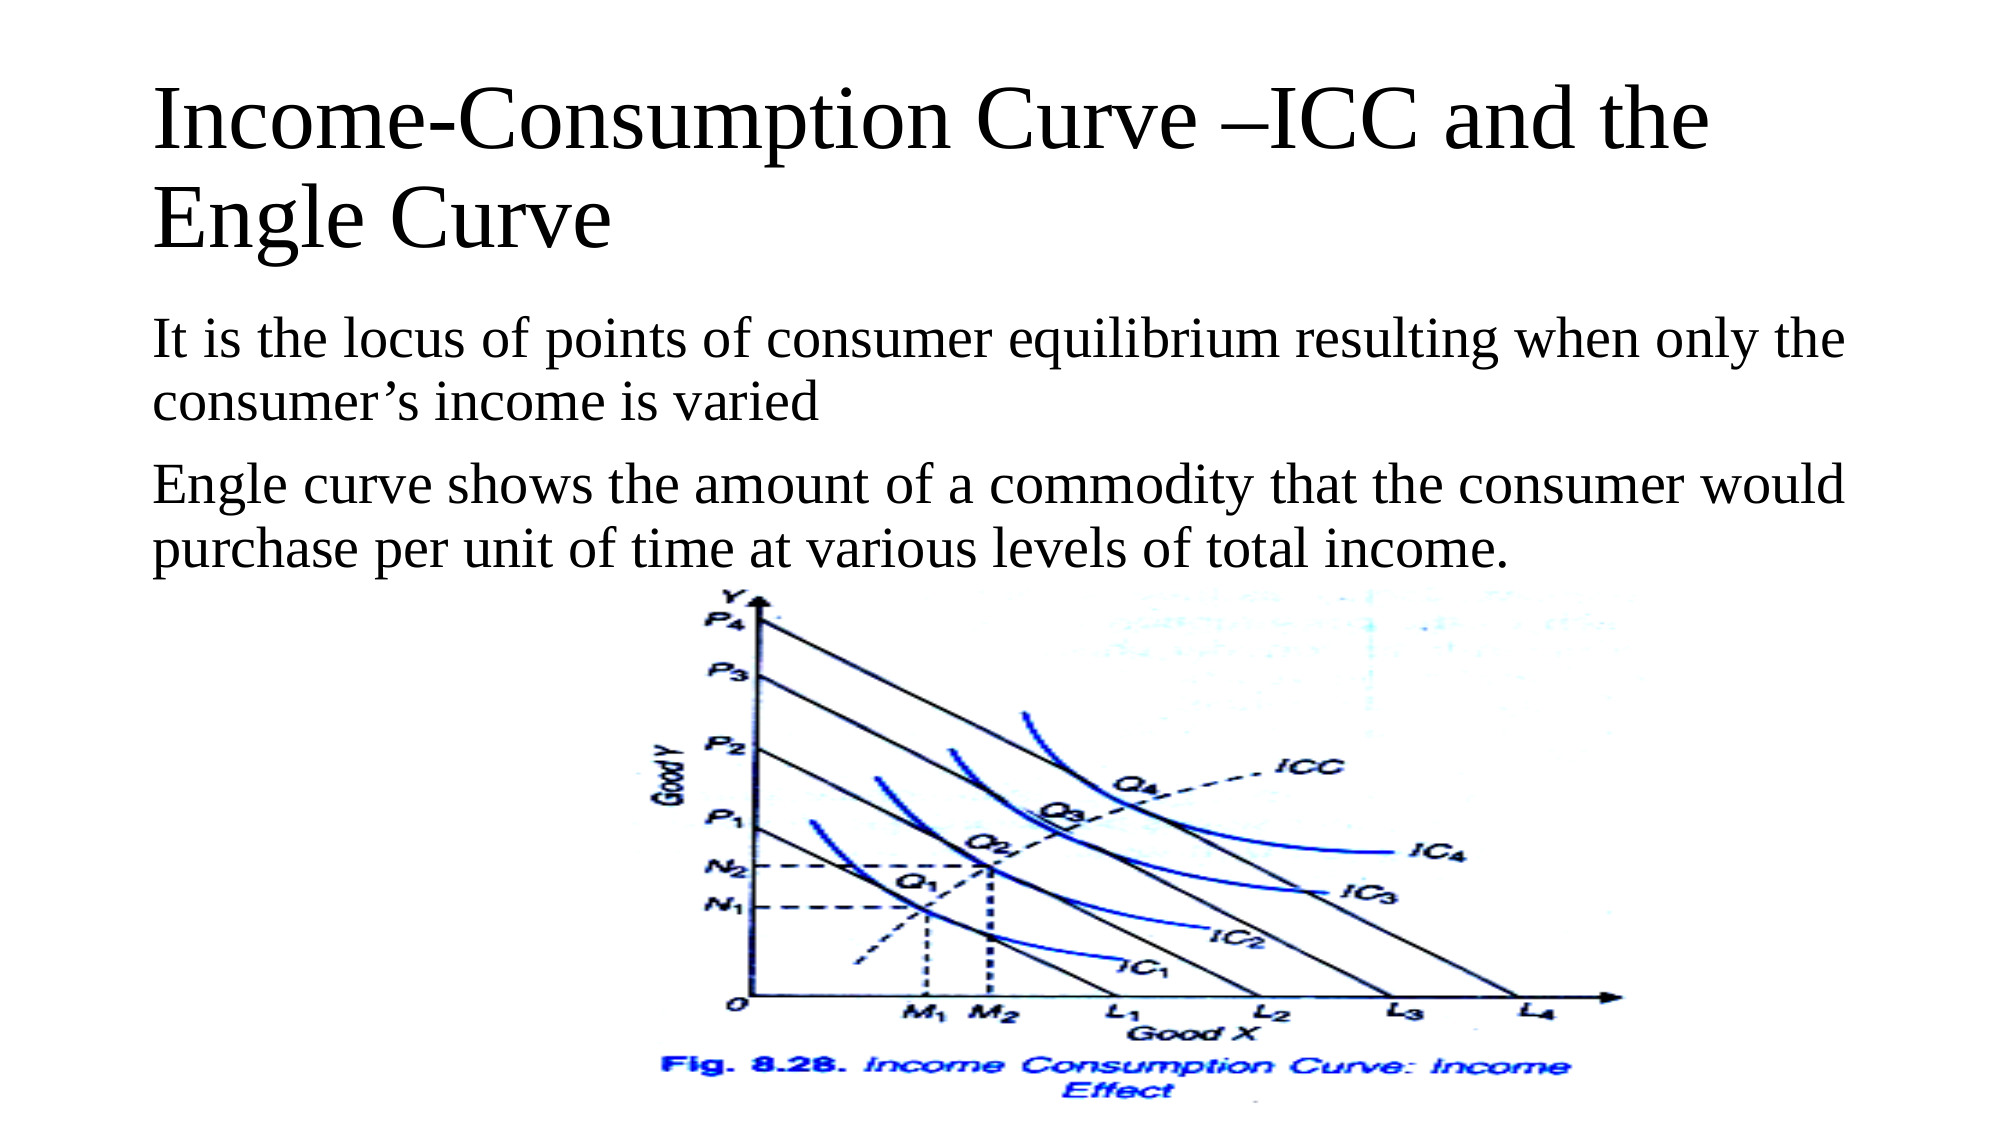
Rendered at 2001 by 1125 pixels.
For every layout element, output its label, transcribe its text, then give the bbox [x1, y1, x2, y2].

picture [627, 583, 1652, 1110]
title Income-Consumption Curve –ICC and the Engle Curve [137, 59, 1863, 278]
list It is the locus of points of consumer equilibrium resulting when only the consumer’s income is varied Engle curve shows the amount of a commodity that the consumer would purchase per unit of time at various levels of total income. [137, 299, 1863, 1014]
